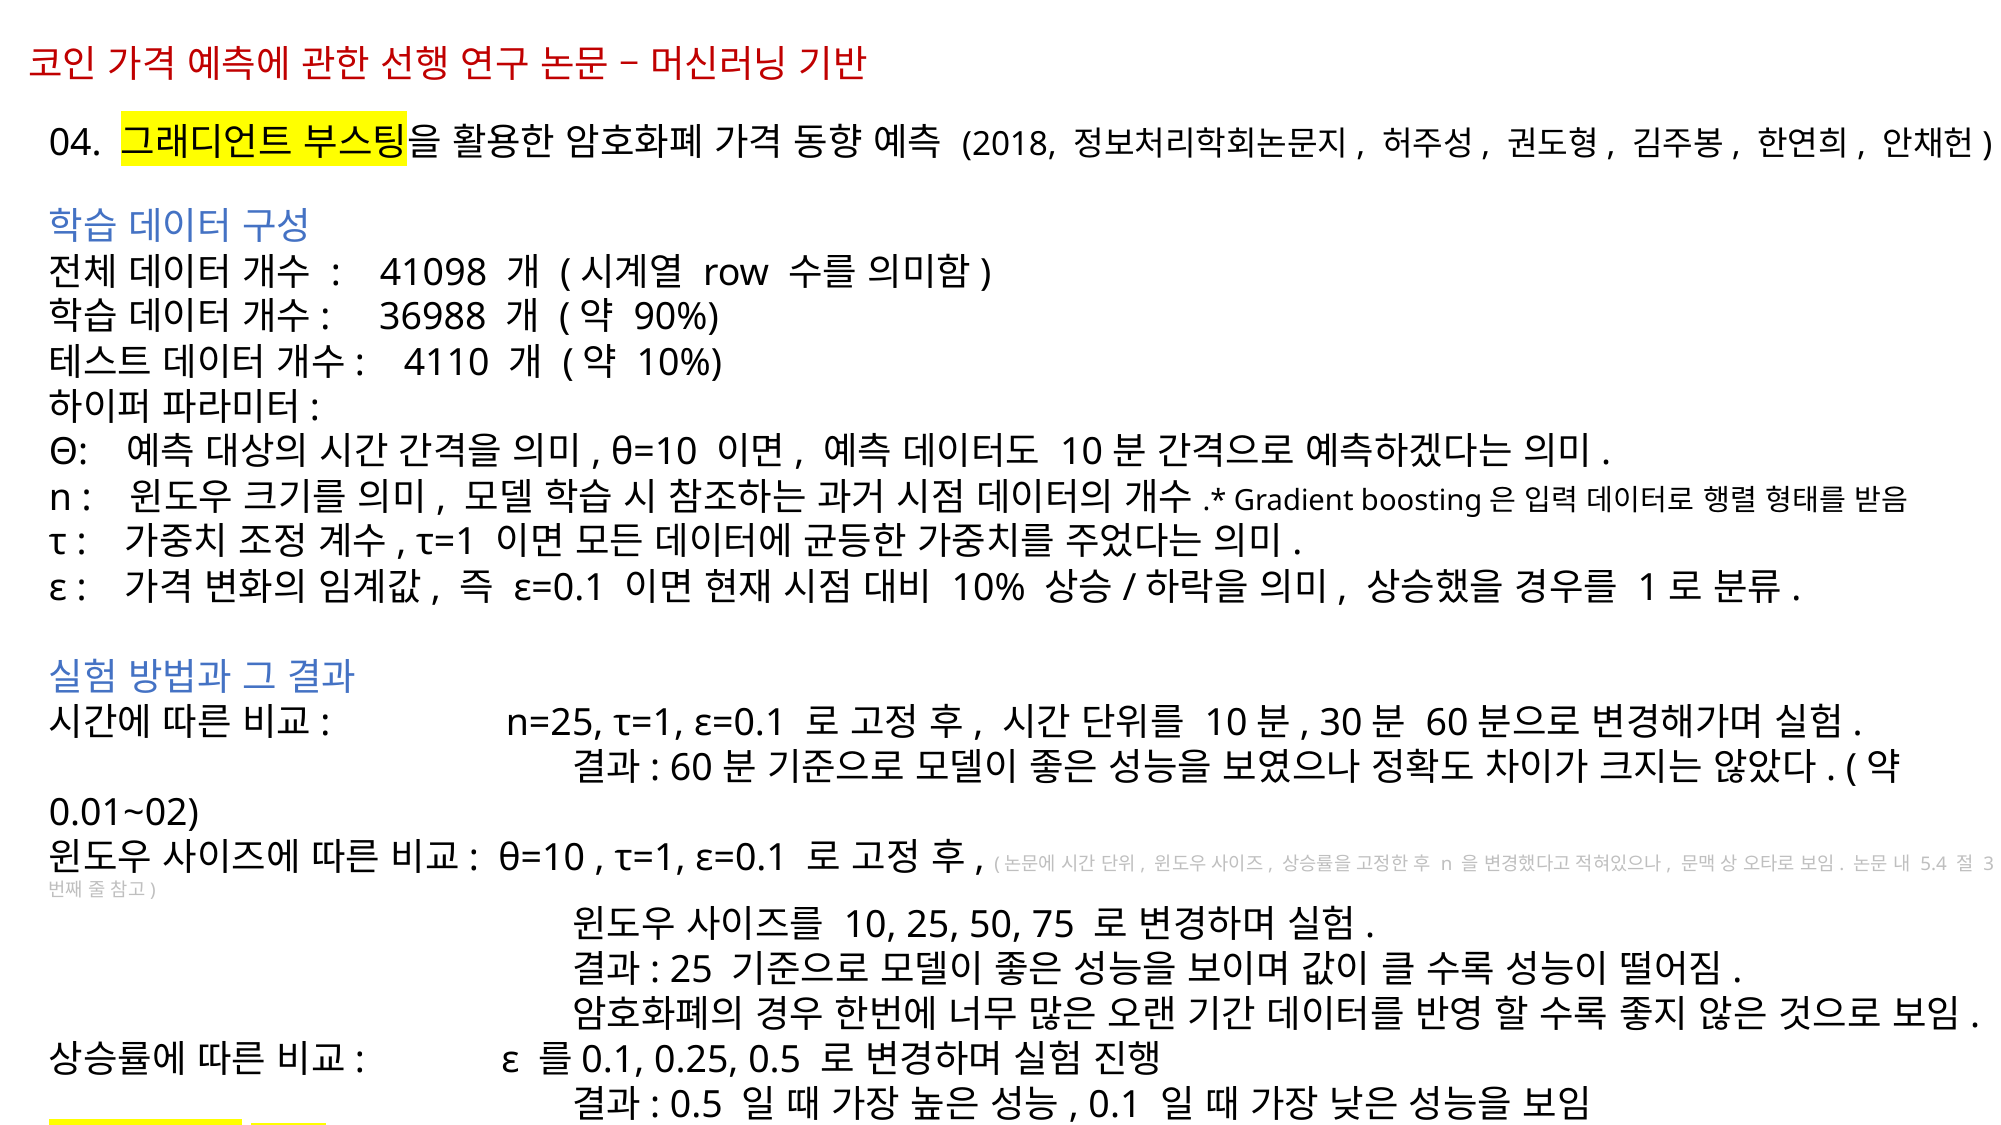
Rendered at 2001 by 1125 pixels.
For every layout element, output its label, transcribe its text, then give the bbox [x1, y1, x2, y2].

text_box 코인 가격 예측에 관한 선행 연구 논문 – 머신러닝 기반 [13, 32, 883, 93]
text_box 04. 그래디언트 부스팅을 활용한 암호화폐 가격 동향 예측 (2018, 정보처리학회논문지, 허주성, 권도형, 김주봉, 한연희, 안채헌) 학습 데이터 구성 전체 데이터 개수 : 41098 개 (시계열 row 수를 의미함) 학습 데이터 개수: 36988 개 (약 90%) 테스트 데이터 개수: 4110 개 (약 10%) 하이퍼 파라미터: Θ: 예측 대상의 시간 간격을 의미, θ=10 이면, 예측 데이터도 10분 간격으로 예측하겠다는 의미. n : 윈도우 크기를 의미, 모델 학습 시 참조하는 과거 시점 데이터의 개수.* Gradient boosting은 입력 데이터로 행렬 형태를 받음 τ : 가중치 조정 계수, τ=1 이면 모든 데이터에 균등한 가중치를 주었다는 의미. ε : 가격 변화의 임계값, 즉 ε=0.1 이면 현재 시점 대비 10% 상승/하락을 의미, 상승했을 경우를 1로 분류. 실험 방법과 그 결과 시간에 따른 비교: n=25, τ=1, ε=0.1 로 고정 후, 시간 단위를 10분, 30분 60분으로 변경해가며 실험. 결과: 60분 기준으로 모델이 좋은 성능을 보였으나 정확도 차이가 크지는 않았다. (약 0.01~02) 윈도우 사이즈에 따른 비교: θ=10 , τ=1, ε=0.1 로 고정 후, (논문에 시간 단위, 윈도우 사이즈, 상승률을 고정한 후 n 을 변경했다고 적혀있으나, 문맥 상 오타로 보임. 논문 내 5.4 절 3번째 줄 참고) 윈도우 사이즈를 10, 25, 50, 75 로 변경하며 실험. 결과: 25 기준으로 모델이 좋은 성능을 보이며 값이 클 수록 성능이 떨어짐. 암호화폐의 경우 한번에 너무 많은 오랜 기간 데이터를 반영 할 수록 좋지 않은 것으로 보임. 상승률에 따른 비교: ε 를0.1, 0.25, 0.5 로 변경하며 실험 진행 결과: 0.5 일 때 가장 높은 성능, 0.1 일 때 가장 낮은 성능을 보임 최종 정확도 0.60 [34, 110, 2000, 1125]
